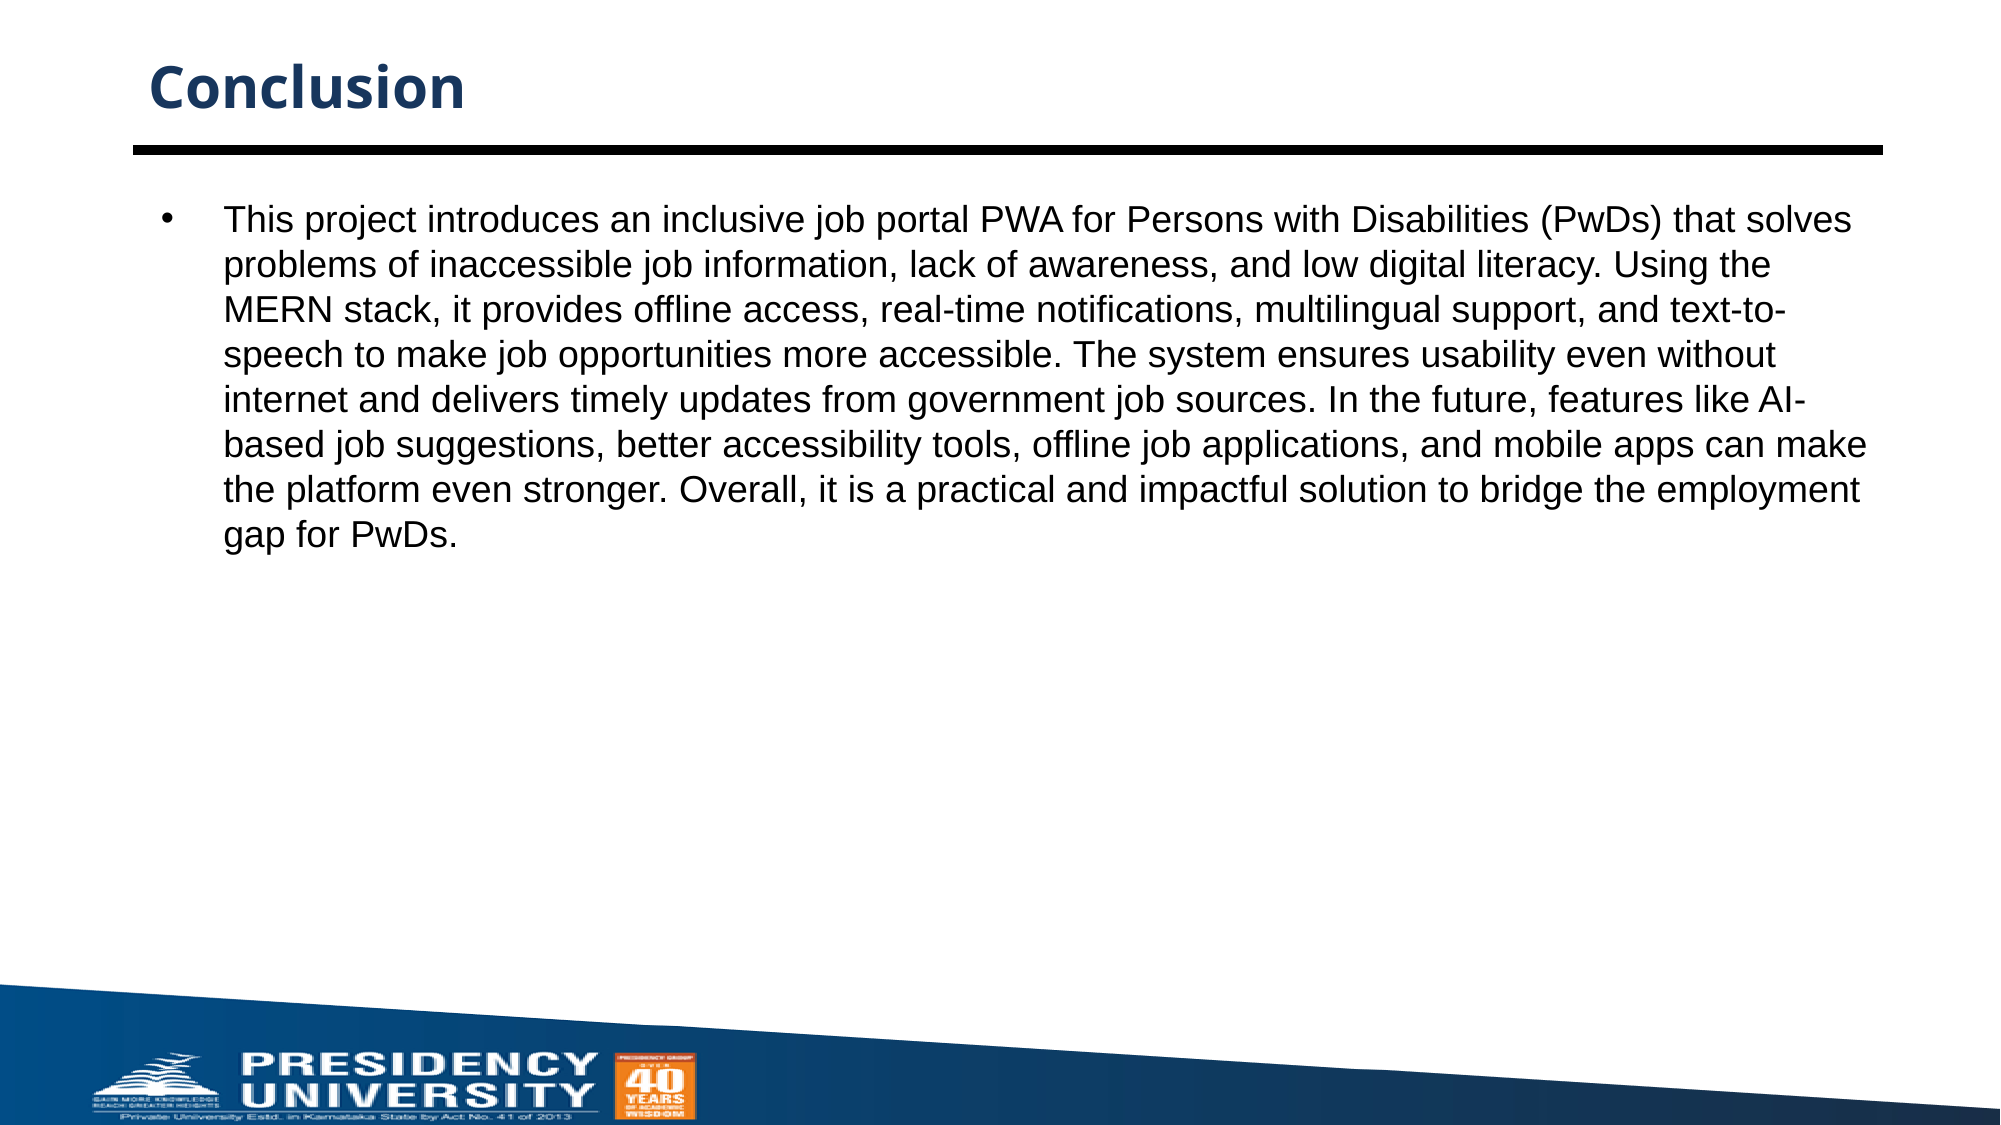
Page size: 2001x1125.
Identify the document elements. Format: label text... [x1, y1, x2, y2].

title Conclusion [133, 45, 1884, 125]
list This project introduces an inclusive job portal PWA for Persons with Disabilities (PwDs) that solves problems of inaccessible job information, lack of awareness, and low digital literacy. Using the MERN stack, it provides offline access, real-time notifications, multilingual support, and text-to-speech to make job opportunities more accessible. The system ensures usability even without internet and delivers timely updates from government job sources. In the future, features like AI-based job suggestions, better accessibility tools, offline job applications, and mobile apps can make the platform even stronger. Overall, it is a practical and impactful solution to bridge the employment gap for PwDs. [133, 187, 1884, 1000]
picture [0, 982, 2000, 1125]
